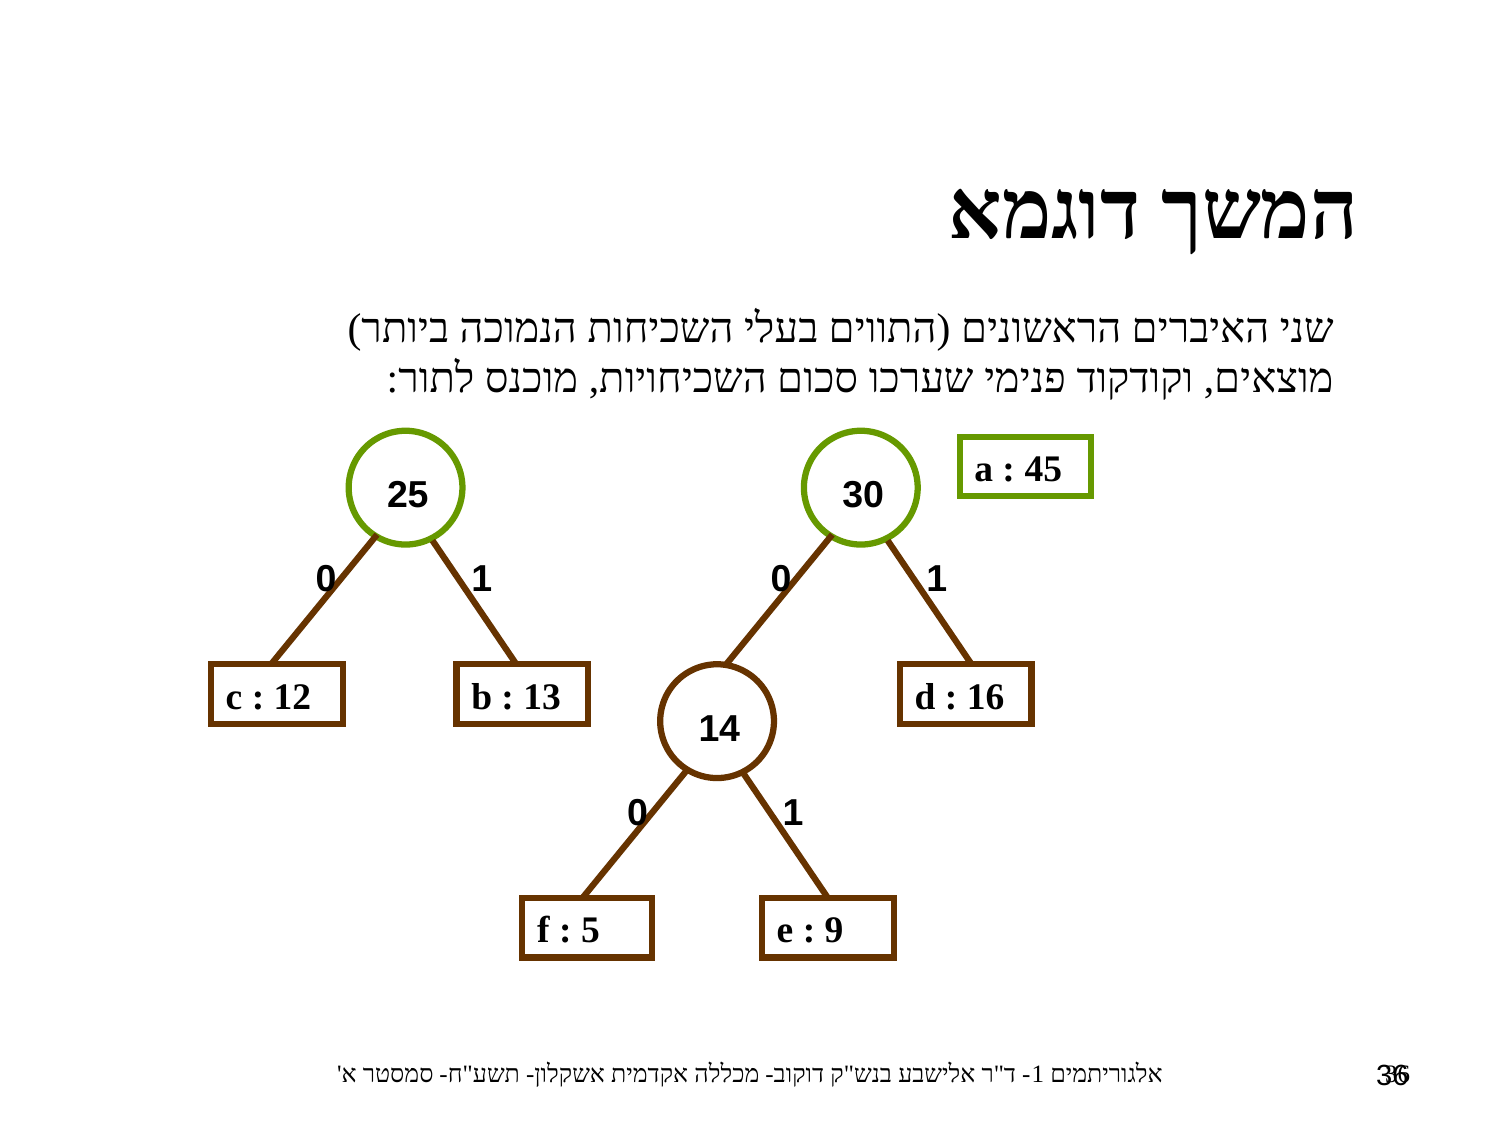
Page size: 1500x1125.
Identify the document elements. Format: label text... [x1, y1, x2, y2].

text_box שני האיברים הראשונים (התווים בעלי השכיחות הנמוכה ביותר) מוצאים, וקודקוד פנימי שערכו סכום השכיחויות, מוכנס לתור: [204, 292, 1349, 408]
text_box a : 45 [1036, 436, 1092, 497]
text_box המשך דוגמא [210, 117, 1374, 293]
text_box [210, 430, 589, 726]
slide_number 36 [1074, 1042, 1425, 1103]
footer אלגוריתמים 1- ד"ר אלישבע בנש"ק דוקוב- מכללה אקדמית אשקלון- תשע"ח- סמסטר א' [304, 1042, 1074, 1103]
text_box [522, 430, 1032, 959]
